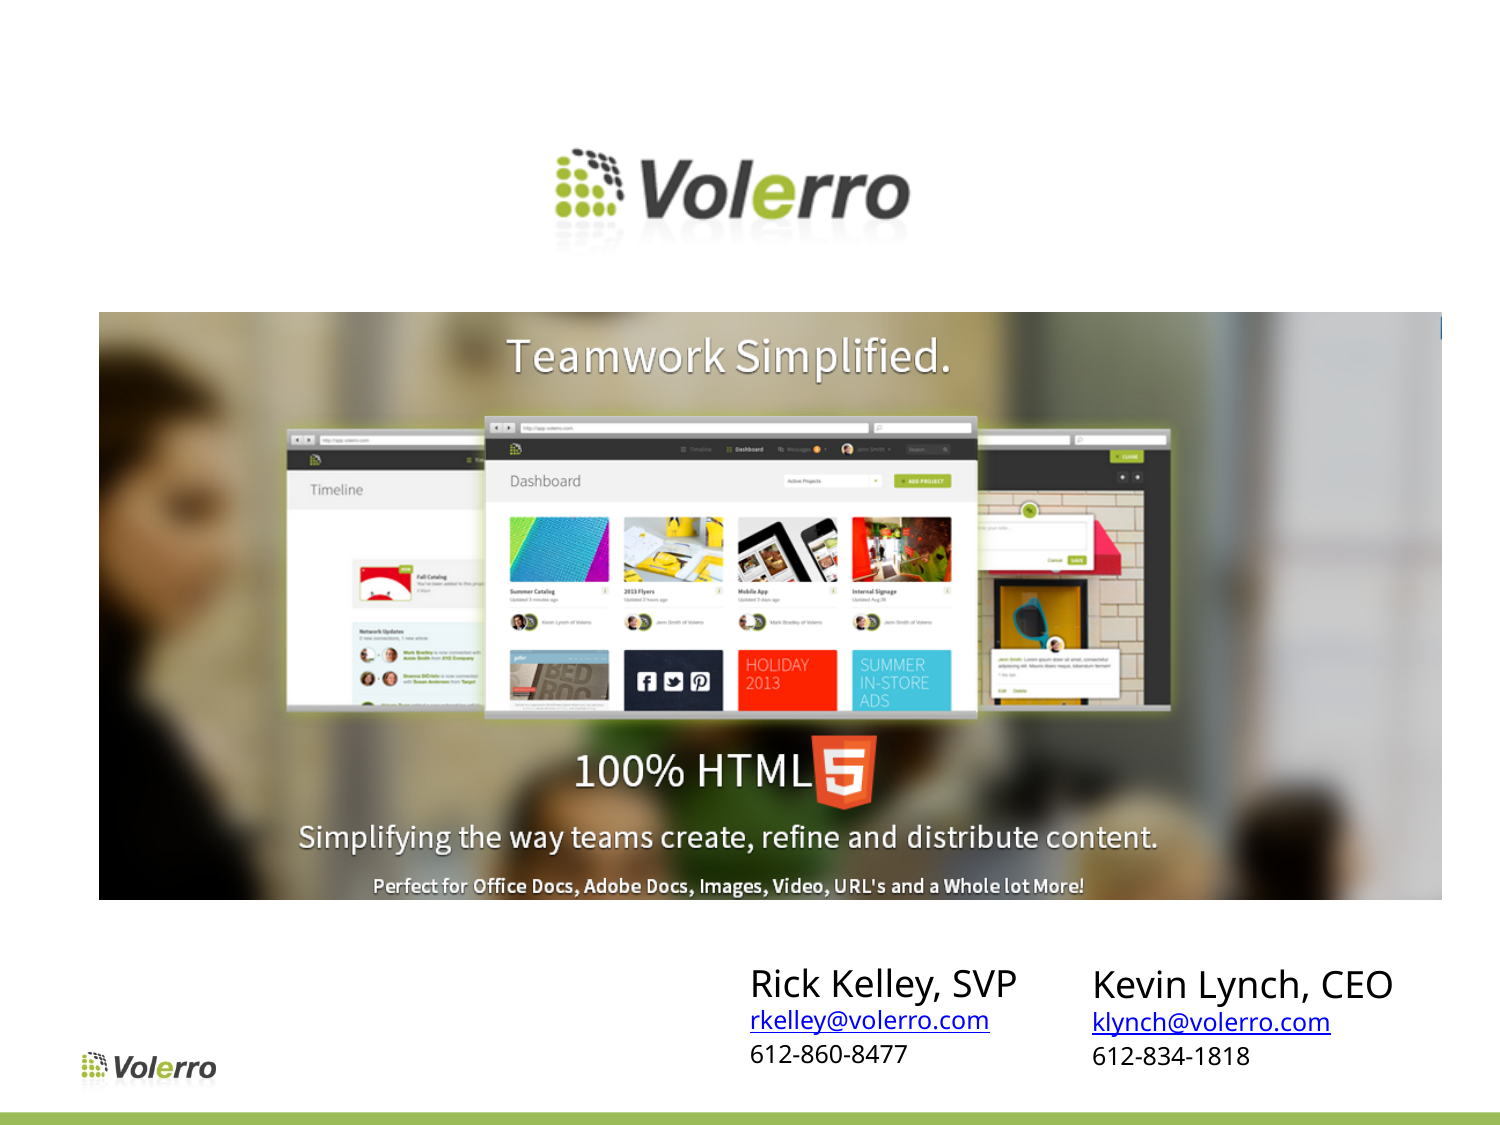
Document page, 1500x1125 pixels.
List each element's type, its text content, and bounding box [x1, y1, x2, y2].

text_box Kevin Lynch, CEO klynch@volerro.com 612-834-1818 [1077, 953, 1410, 1078]
picture [499, 137, 960, 271]
picture [99, 312, 1442, 901]
picture [37, 1022, 263, 1112]
text_box Rick Kelley, SVP rkelley@volerro.com 612-860-8477 [735, 952, 1034, 1076]
